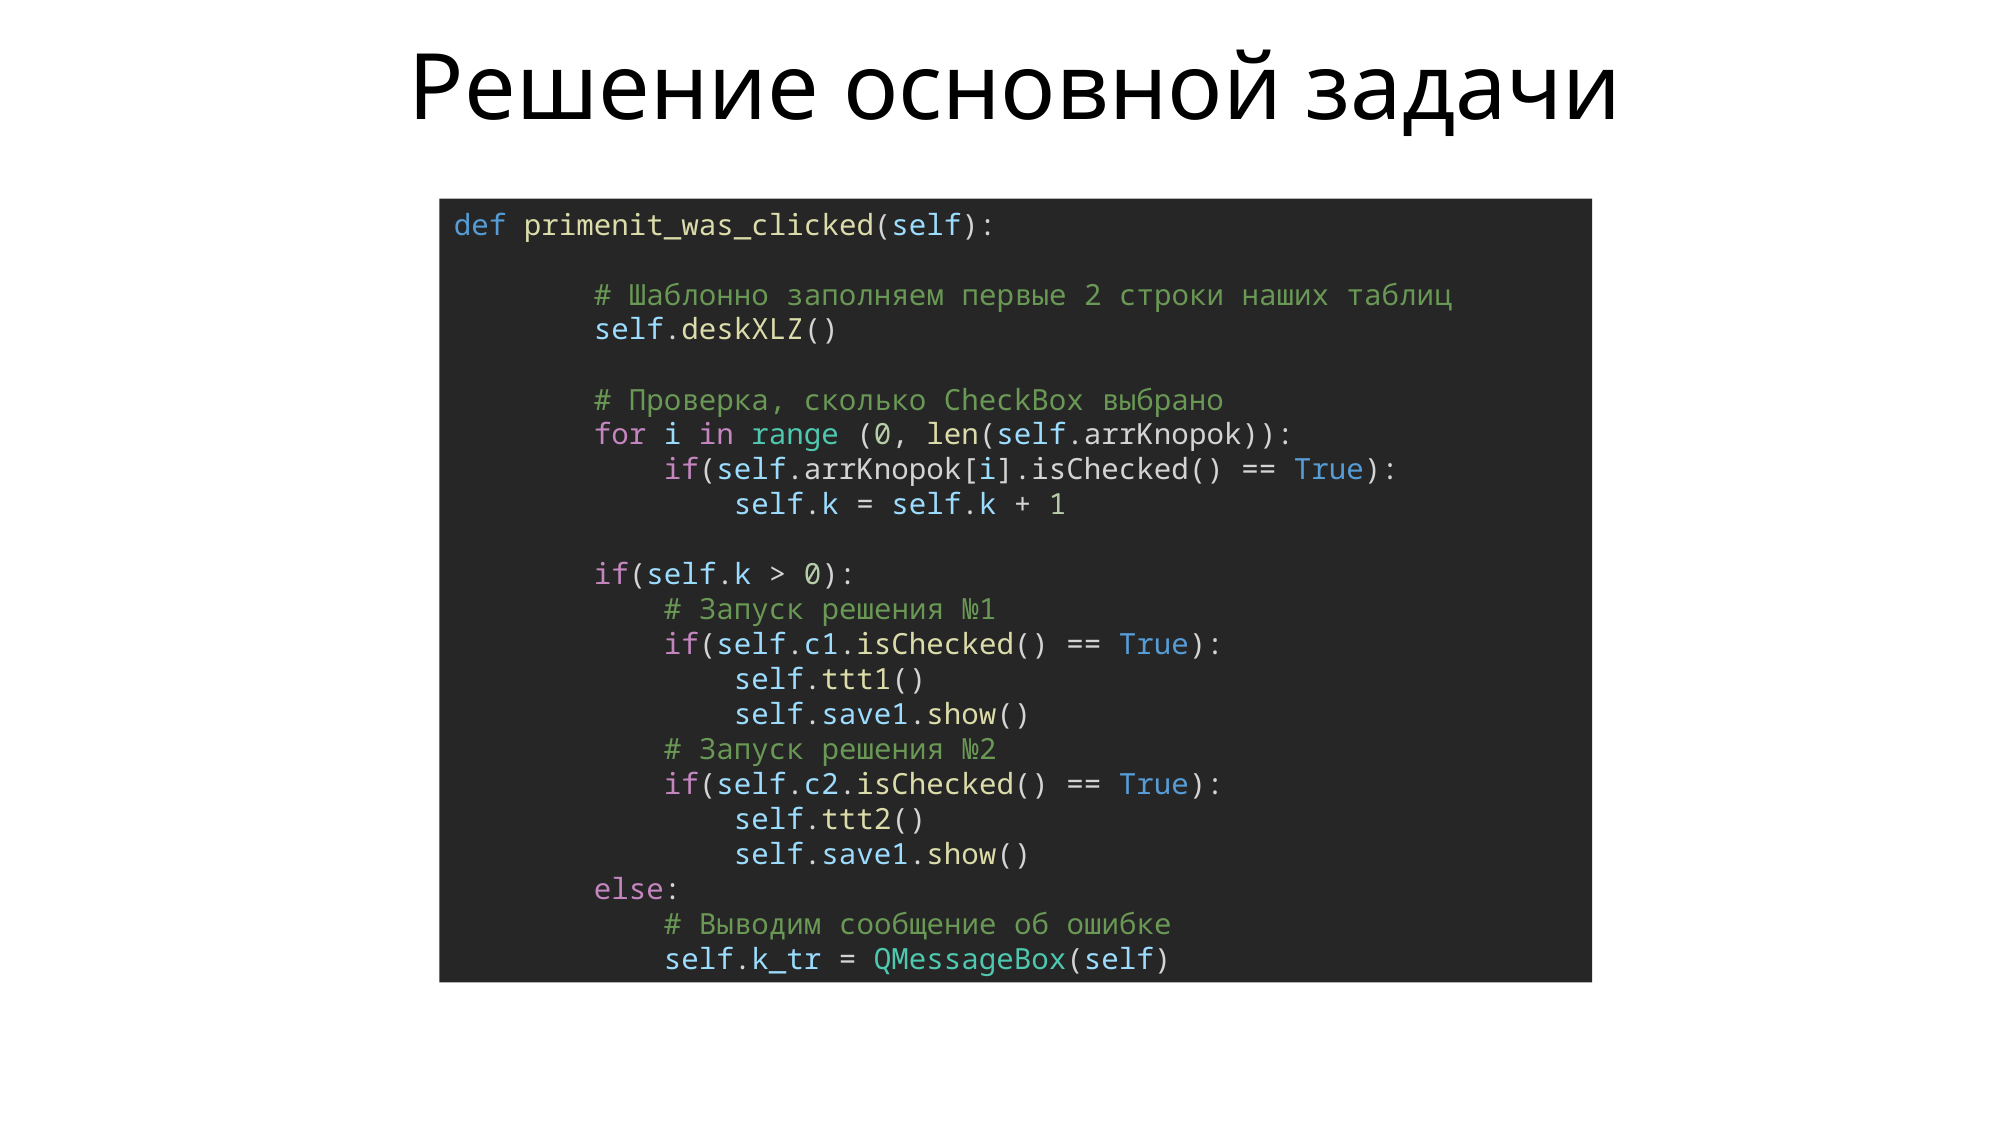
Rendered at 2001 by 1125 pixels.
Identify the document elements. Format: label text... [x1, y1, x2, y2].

title Решение основной задачи [153, 21, 1879, 159]
text_box def primenit_was_clicked(self): # Шаблонно заполняем первые 2 строки наших таблиц self.deskXLZ() # Проверка, сколько CheckBox выбрано for i in range (0, len(self.arrKnopok)): if(self.arrKnopok[i].isChecked() == True): self.k = self.k + 1 if(self.k > 0): # Запуск решения №1 if(self.c1.isChecked() == True): self.ttt1() self.save1.show() # Запуск решения №2 if(self.c2.isChecked() == True): self.ttt2() self.save1.show() else: # Выводим сообщение об ошибке self.k_tr = QMessageBox(self) [439, 198, 1593, 983]
